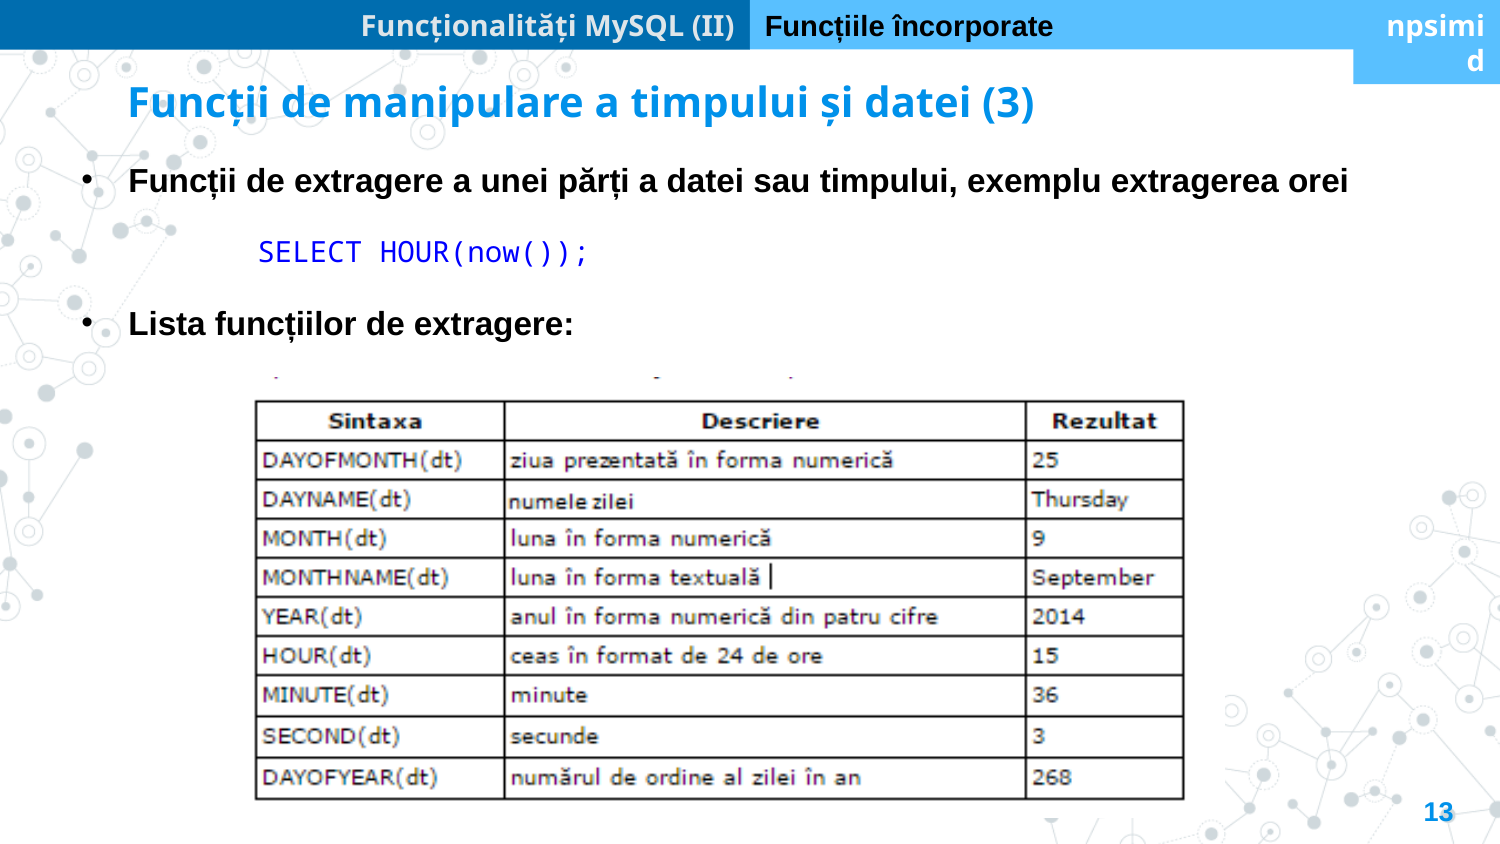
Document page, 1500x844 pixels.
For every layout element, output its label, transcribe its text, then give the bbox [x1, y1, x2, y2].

text_box Lista funcțiilor de extragere: [66, 295, 1268, 350]
text_box Funcțiile încorporate [749, 0, 1353, 50]
text_box SELECT HOUR(now()); [242, 223, 605, 276]
text_box Funcții de extragere a unei părți a datei sau timpului, exemplu extragerea orei [66, 151, 1409, 207]
text_box 13 [1378, 779, 1469, 844]
text_box Funcții de manipulare a timpului și datei (3) [112, 67, 1050, 133]
text_box Funcționalități MySQL (II) [0, 0, 749, 50]
text_box npsimid [1353, 0, 1500, 85]
picture [0, 50, 1500, 844]
